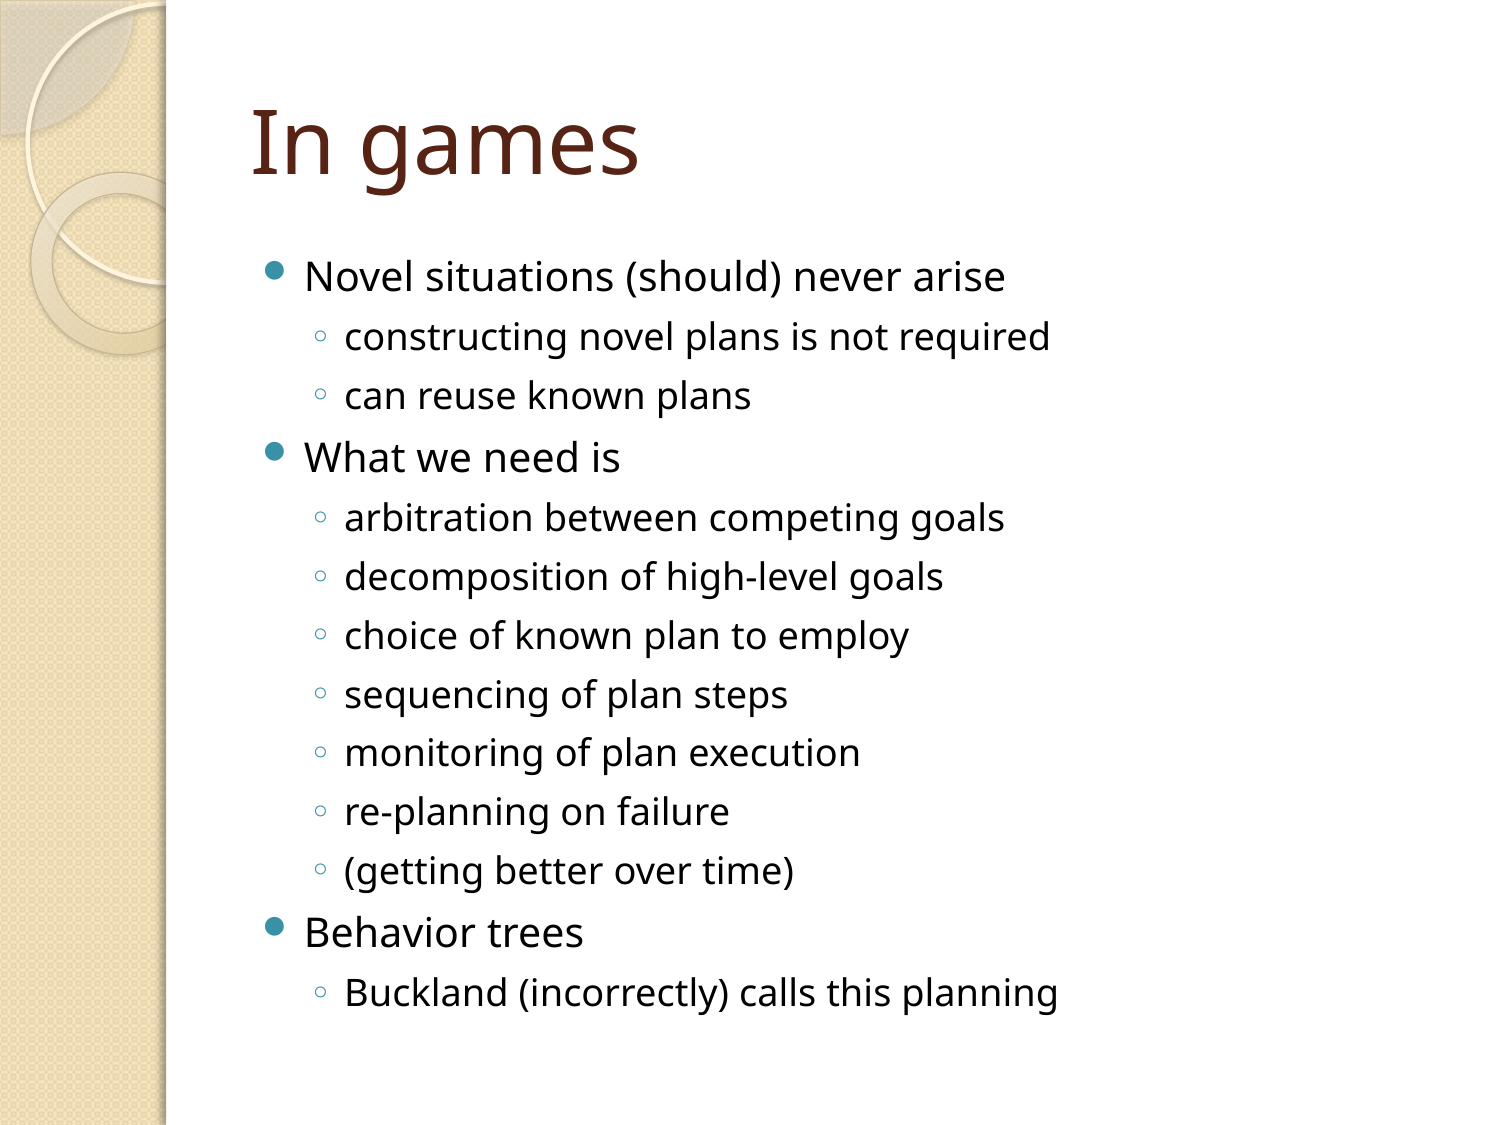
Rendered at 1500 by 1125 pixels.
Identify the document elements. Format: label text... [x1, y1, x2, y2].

list Novel situations (should) never arise constructing novel plans is not required can reuse known plans What we need is arbitration between competing goals decomposition of high-level goals choice of known plan to employ sequencing of plan steps monitoring of plan execution re-planning on failure (getting better over time) Behavior trees Buckland (incorrectly) calls this planning [235, 237, 1466, 1025]
title In games [235, 45, 1466, 233]
